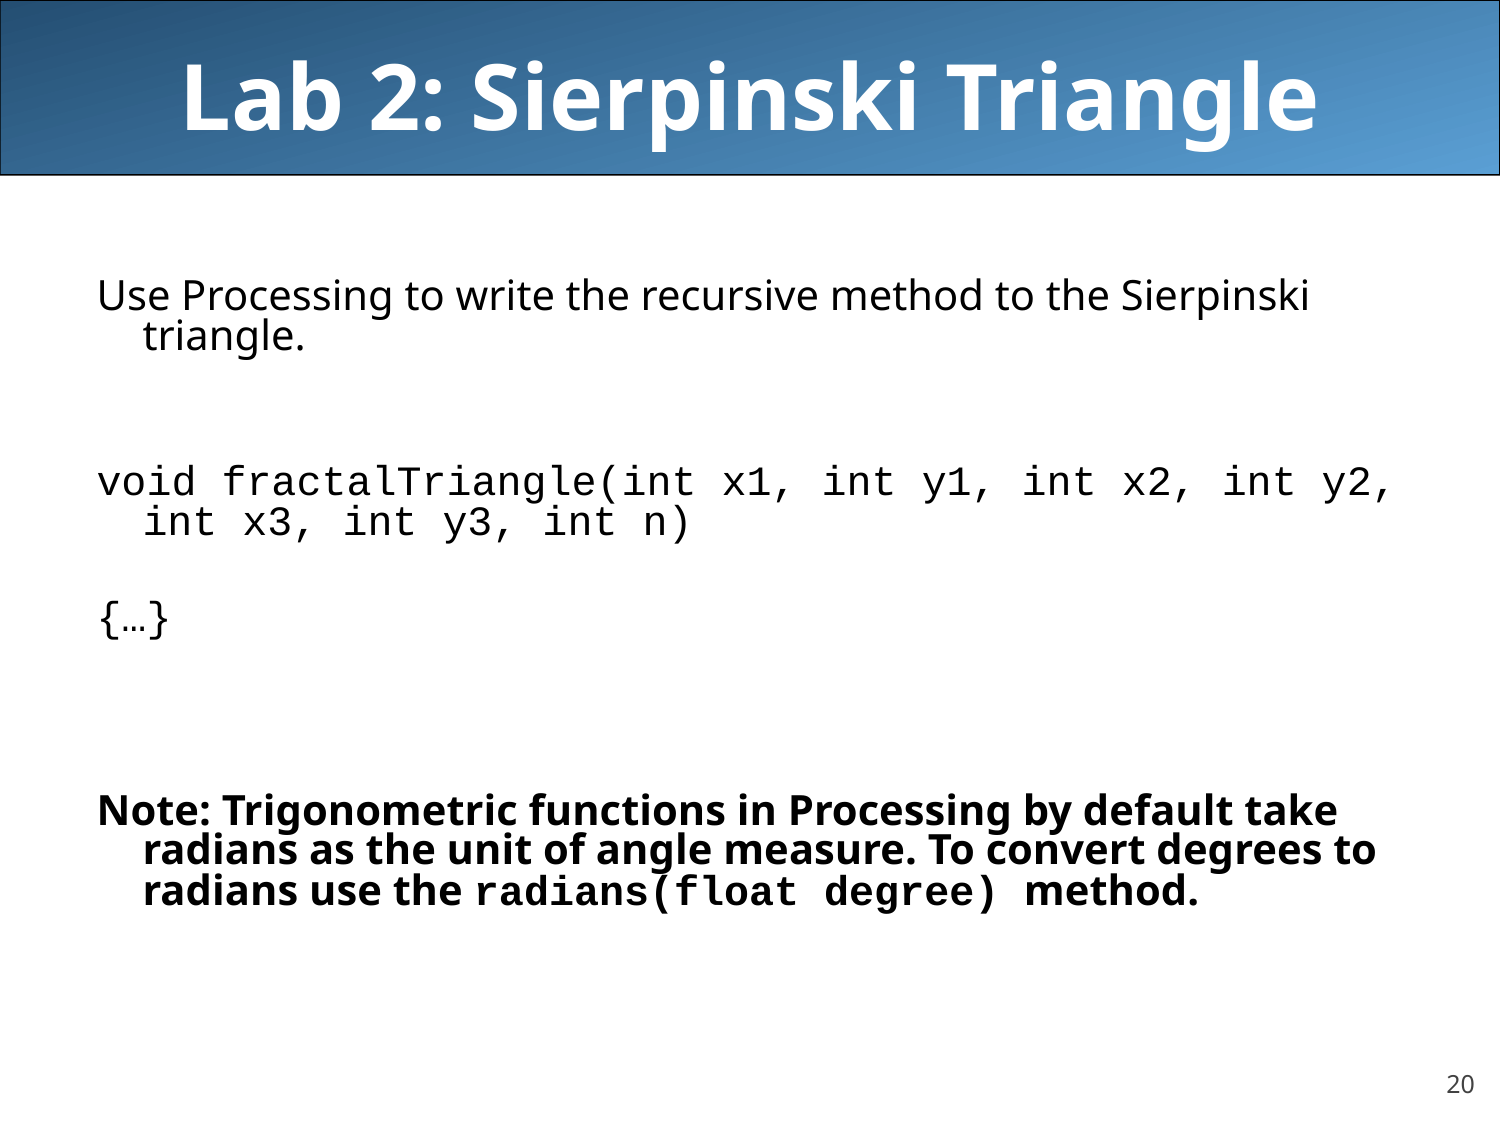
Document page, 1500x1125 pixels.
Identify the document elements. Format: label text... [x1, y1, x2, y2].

title Lab 2: Sierpinski Triangle [75, 0, 1425, 188]
list Use Processing to write the recursive method to the Sierpinski triangle. void fractalTriangle(int x1, int y1, int x2, int y2, int x3, int y3, int n) {…} Note: Trigonometric functions in Processing by default take radians as the unit of angle measure. To convert degrees to radians use the radians(float degree) method. [24, 212, 1500, 1063]
